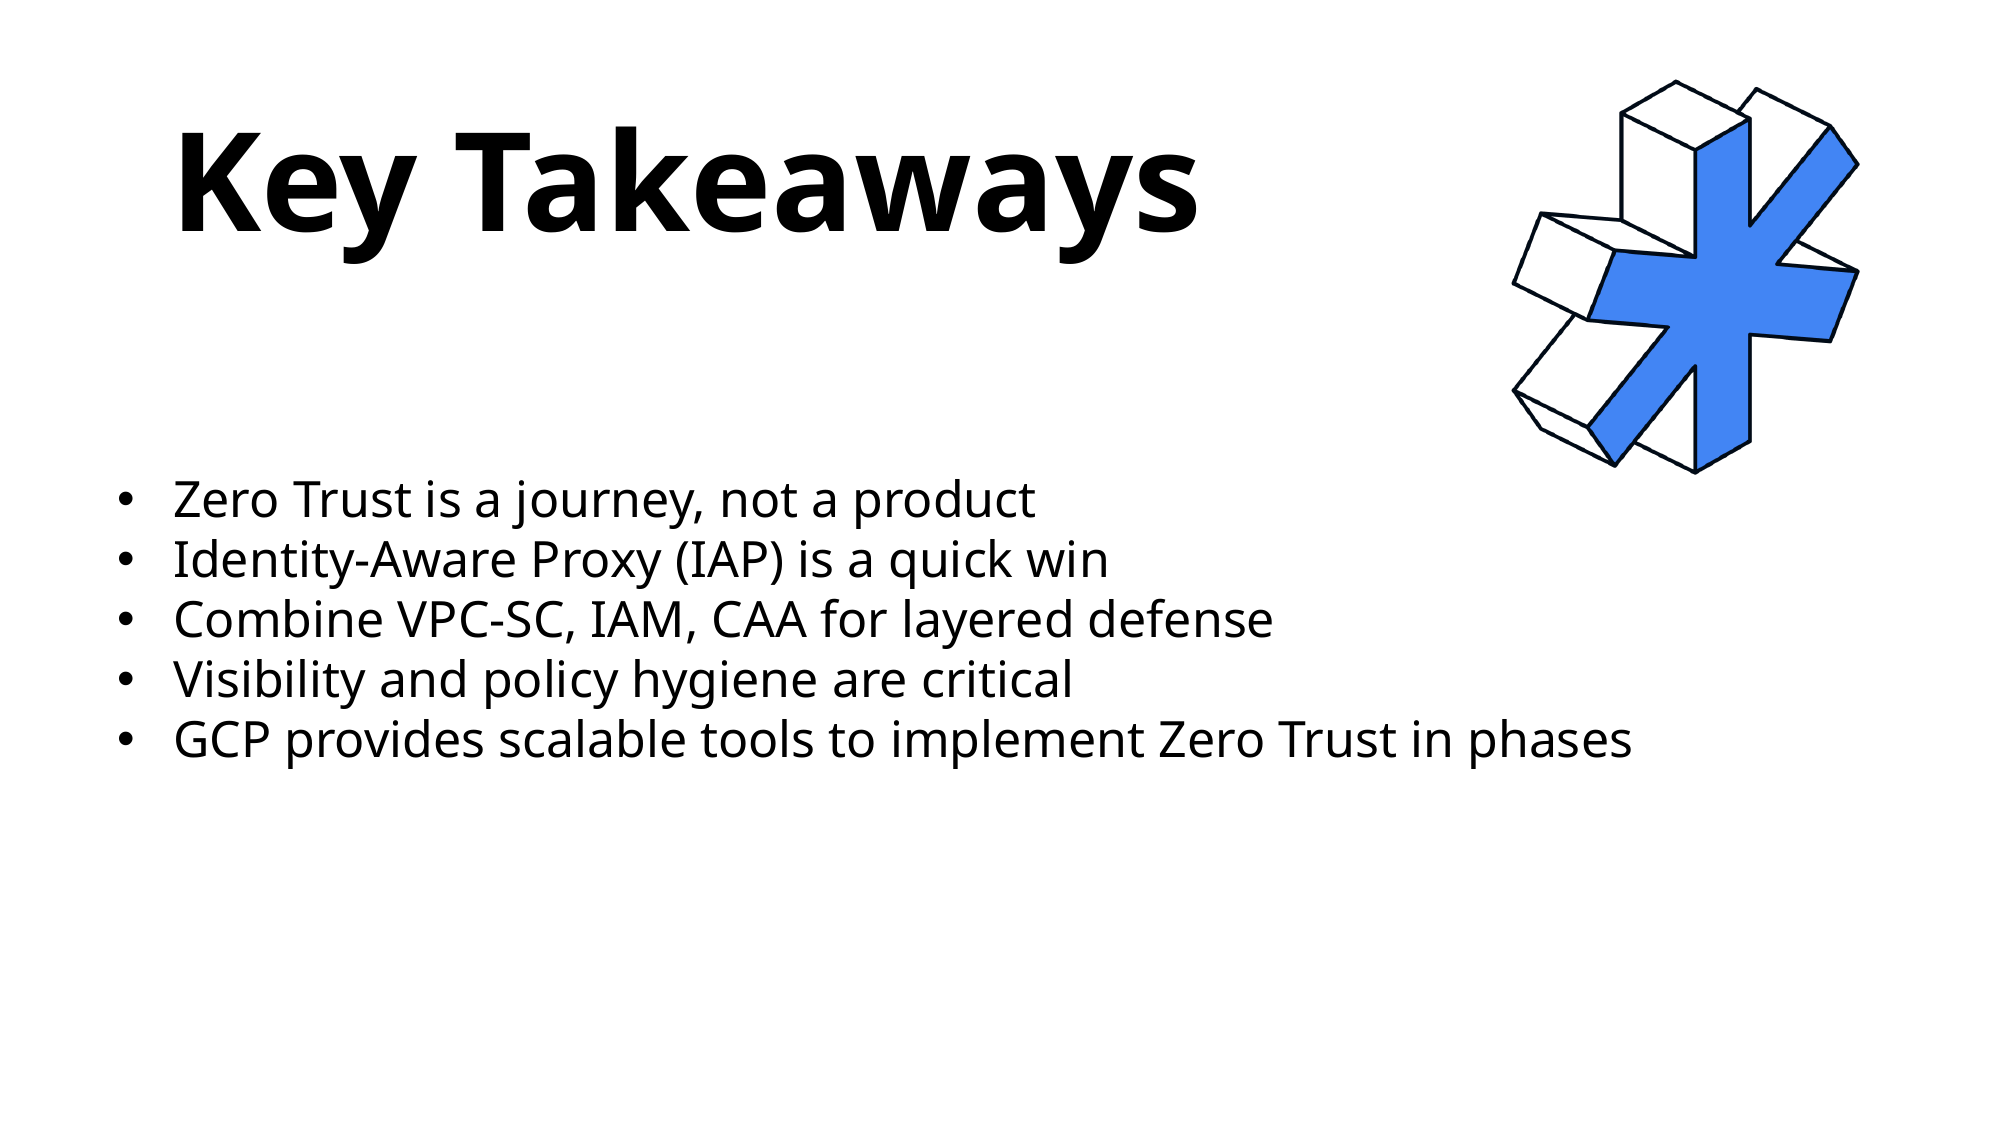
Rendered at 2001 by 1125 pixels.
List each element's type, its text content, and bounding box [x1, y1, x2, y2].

text_box Key Takeaways [114, 74, 1481, 280]
text_box Zero Trust is a journey, not a product Identity-Aware Proxy (IAP) is a quick win Combine VPC-SC, IAM, CAA for layered defense Visibility and policy hygiene are critical GCP provides scalable tools to implement Zero Trust in phases [96, 447, 1873, 1125]
picture [1481, 73, 1889, 481]
